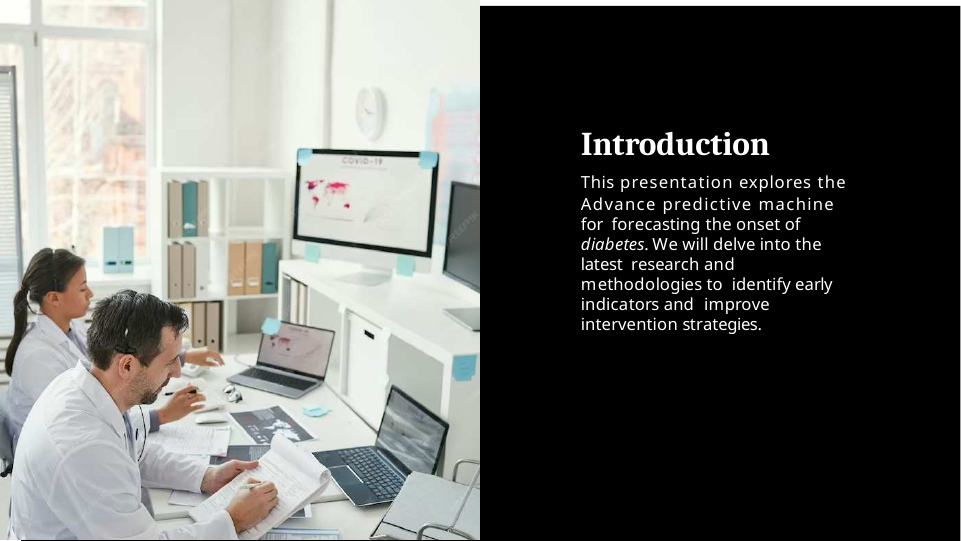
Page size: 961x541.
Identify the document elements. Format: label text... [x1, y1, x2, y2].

picture [0, 0, 480, 540]
text_box This presentation explores the Advance predictive machine for forecasting the onset of diabetes. We will delve into the latest research and methodologies to identify early indicators and improve intervention strategies. [578, 170, 858, 334]
title Introduction [578, 120, 779, 170]
text_box [482, 5, 961, 541]
